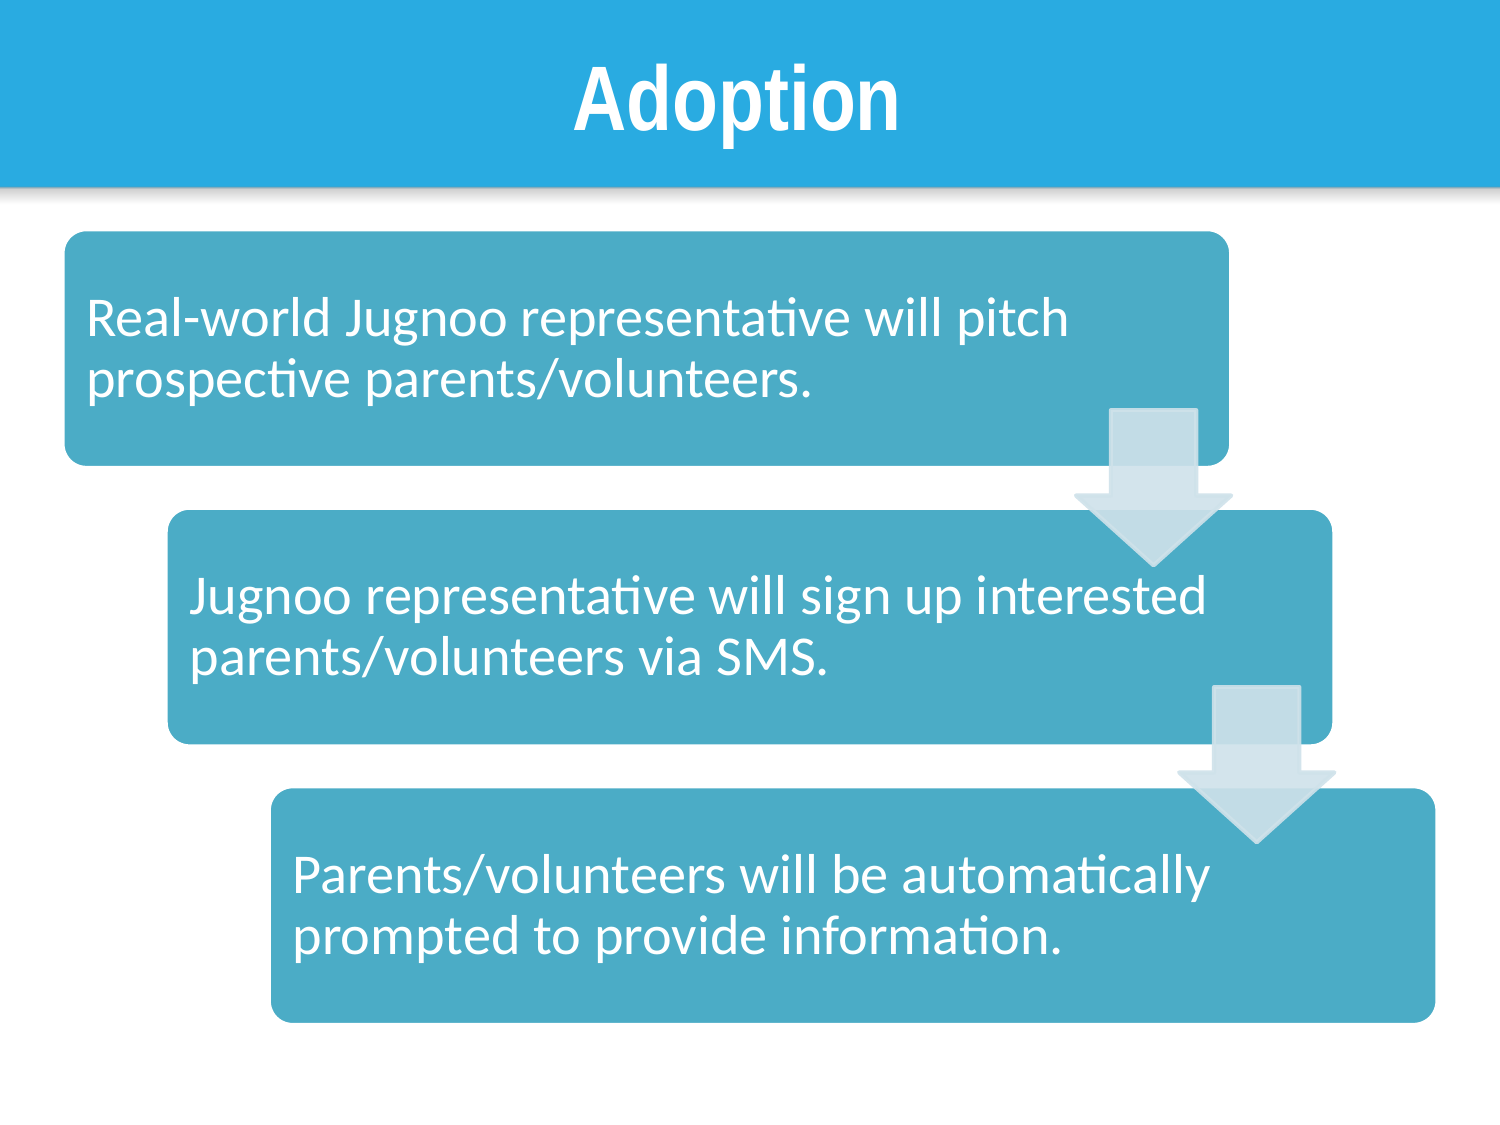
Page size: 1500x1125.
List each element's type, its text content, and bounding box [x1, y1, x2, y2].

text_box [62, 228, 1438, 1026]
text_box Adoption [62, 0, 1413, 188]
picture [0, 0, 1500, 247]
